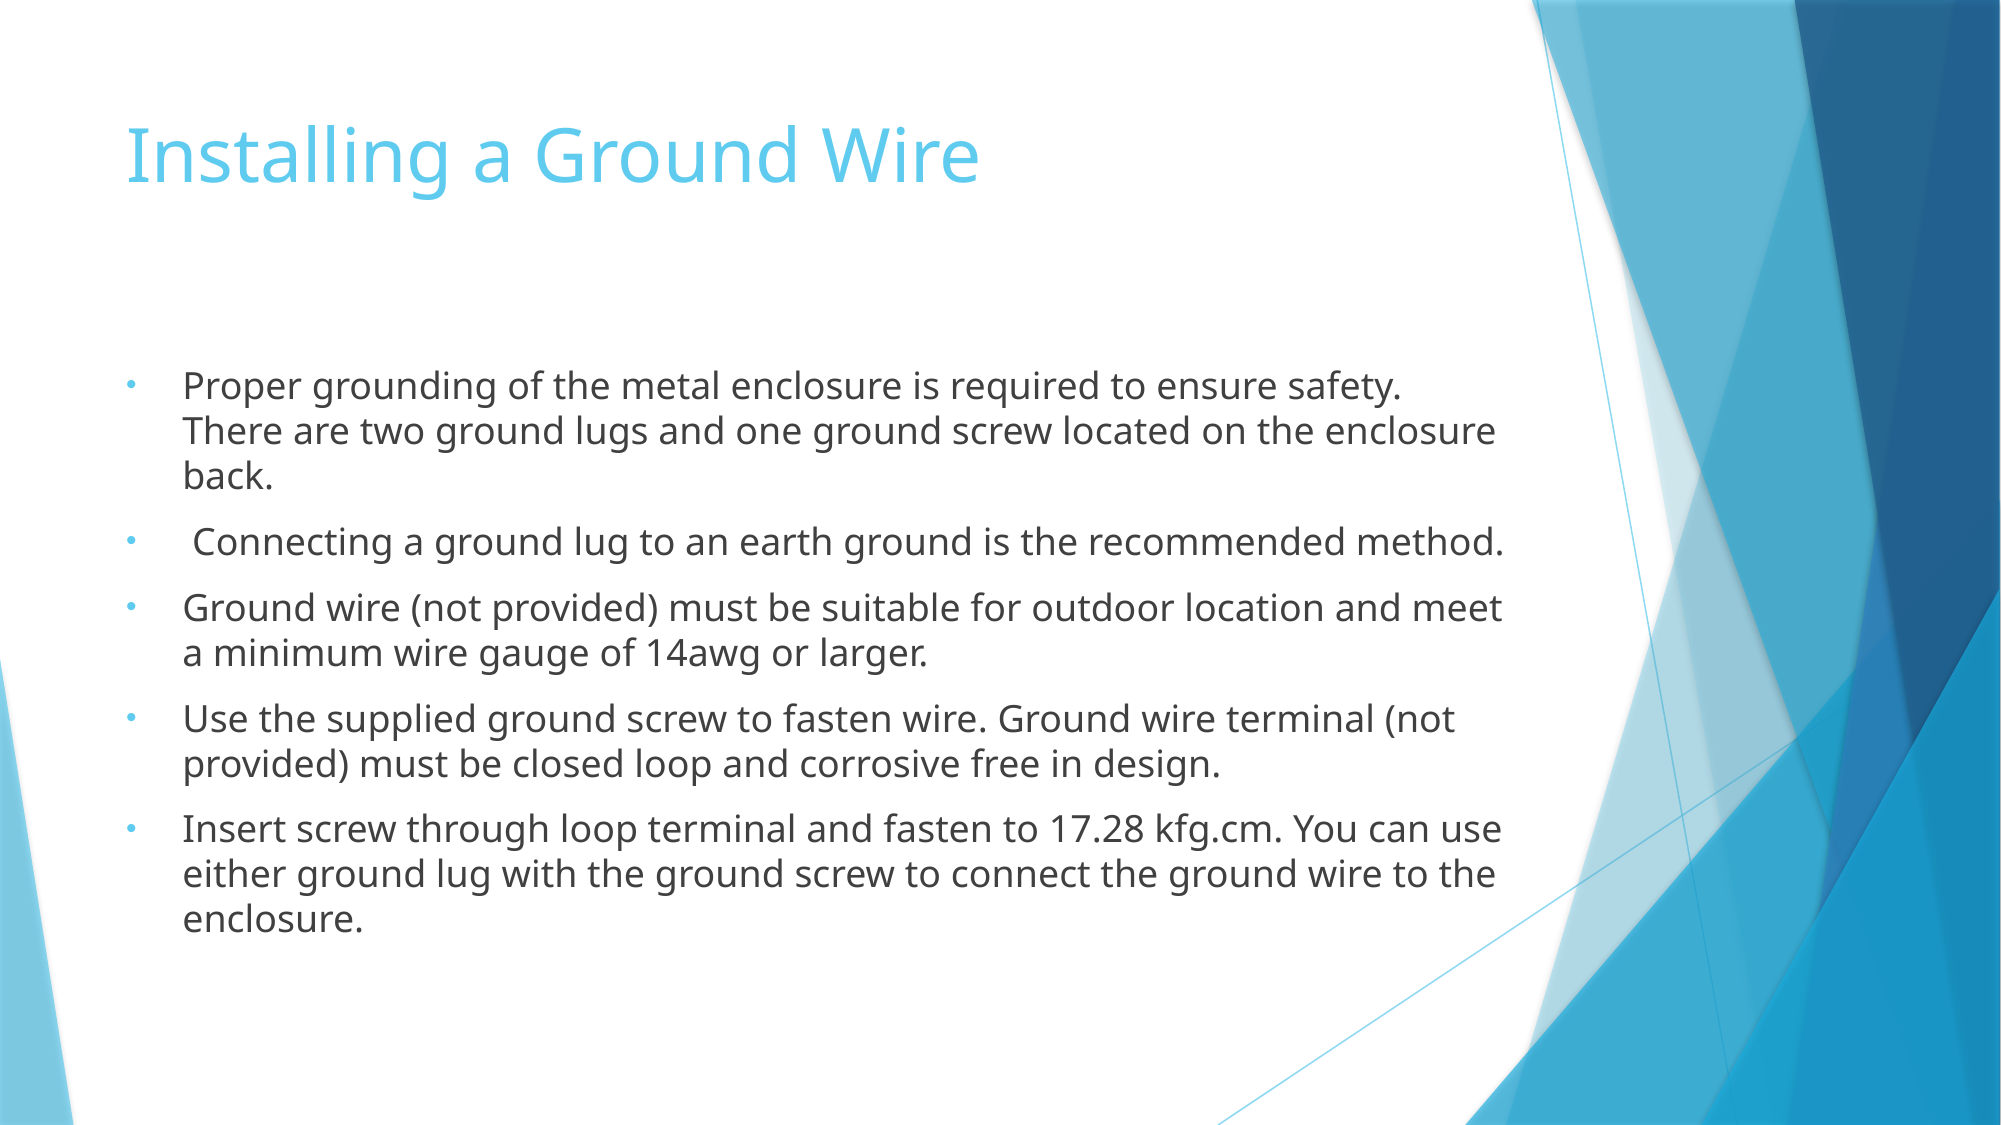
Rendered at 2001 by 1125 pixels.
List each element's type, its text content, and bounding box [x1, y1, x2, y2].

title Installing a Ground Wire [111, 99, 1522, 317]
list Proper grounding of the metal enclosure is required to ensure safety. There are two ground lugs and one ground screw located on the enclosure back. Connecting a ground lug to an earth ground is the recommended method. Ground wire (not provided) must be suitable for outdoor location and meet a minimum wire gauge of 14awg or larger. Use the supplied ground screw to fasten wire. Ground wire terminal (not provided) must be closed loop and corrosive free in design. Insert screw through loop terminal and fasten to 17.28 kfg.cm. You can use either ground lug with the ground screw to connect the ground wire to the enclosure. [111, 354, 1522, 992]
